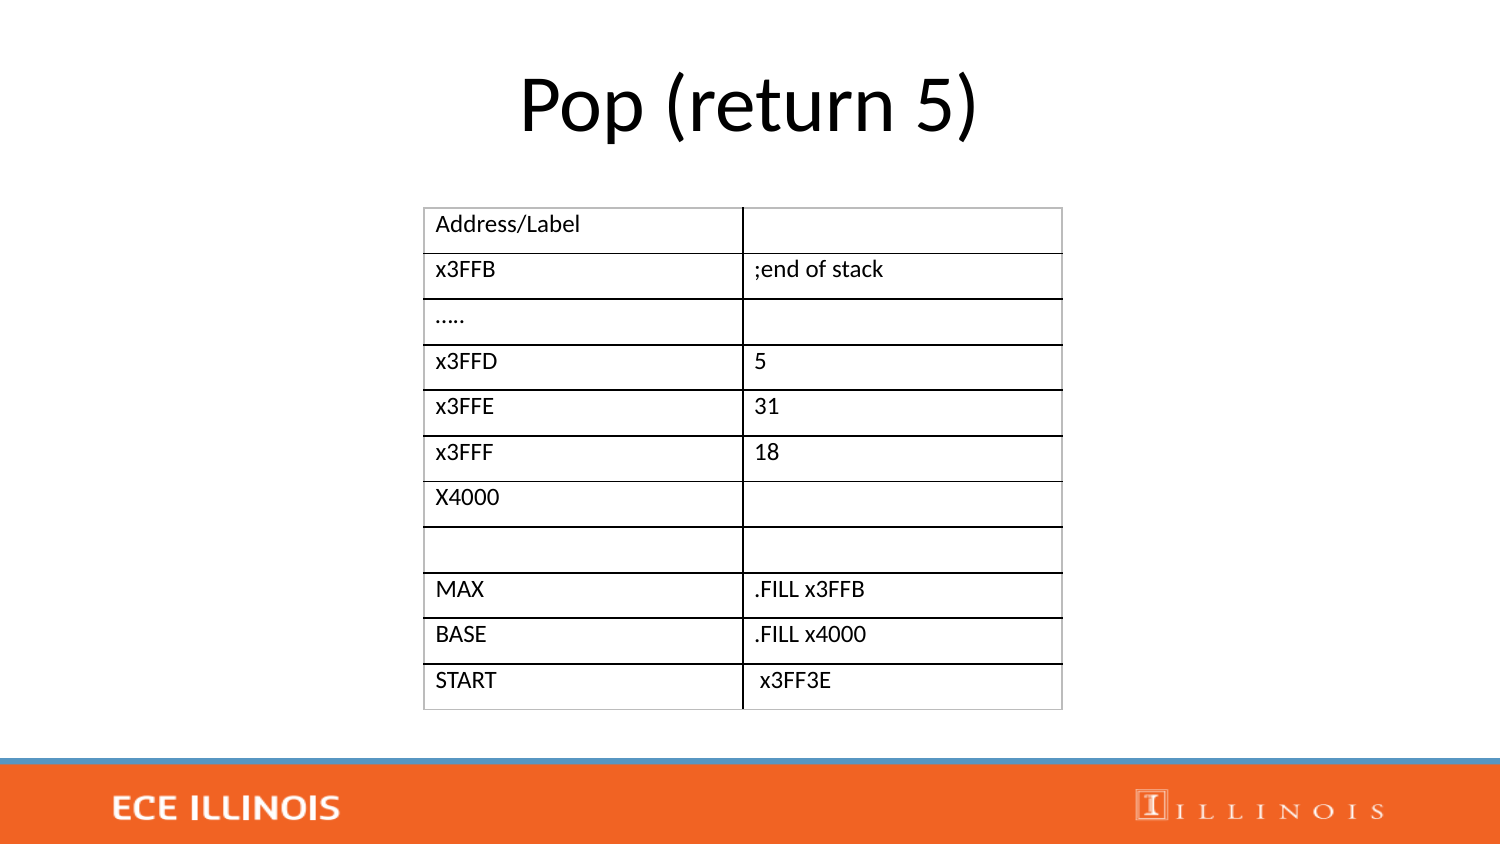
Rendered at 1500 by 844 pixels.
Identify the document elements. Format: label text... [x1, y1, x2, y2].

table_cell [425, 528, 742, 572]
title Pop (return 5) [103, 44, 1397, 208]
table_header Address/Label [425, 209, 742, 253]
table_cell x3FF3E [744, 665, 1061, 709]
table_cell BASE [425, 619, 742, 663]
table_cell .FILL x3FFB [744, 574, 1061, 617]
table_cell x3FFB [425, 254, 742, 298]
table_cell 31 [744, 391, 1061, 435]
table_cell x3FFF [425, 437, 742, 481]
table_cell 18 [744, 437, 1061, 481]
table_cell x3FFE [425, 391, 742, 435]
table_cell .FILL x4000 [744, 619, 1061, 663]
table_cell START [425, 665, 742, 709]
table_cell x3FFD [425, 346, 742, 389]
table_cell [744, 300, 1061, 344]
table_cell ….. [425, 300, 742, 344]
table_cell ;end of stack [744, 254, 1061, 298]
table_cell MAX [425, 574, 742, 617]
table_header [744, 209, 1061, 253]
table_cell 5 [744, 346, 1061, 389]
table_cell X4000 [425, 482, 742, 526]
table_cell [744, 528, 1061, 572]
table_cell [744, 482, 1061, 526]
